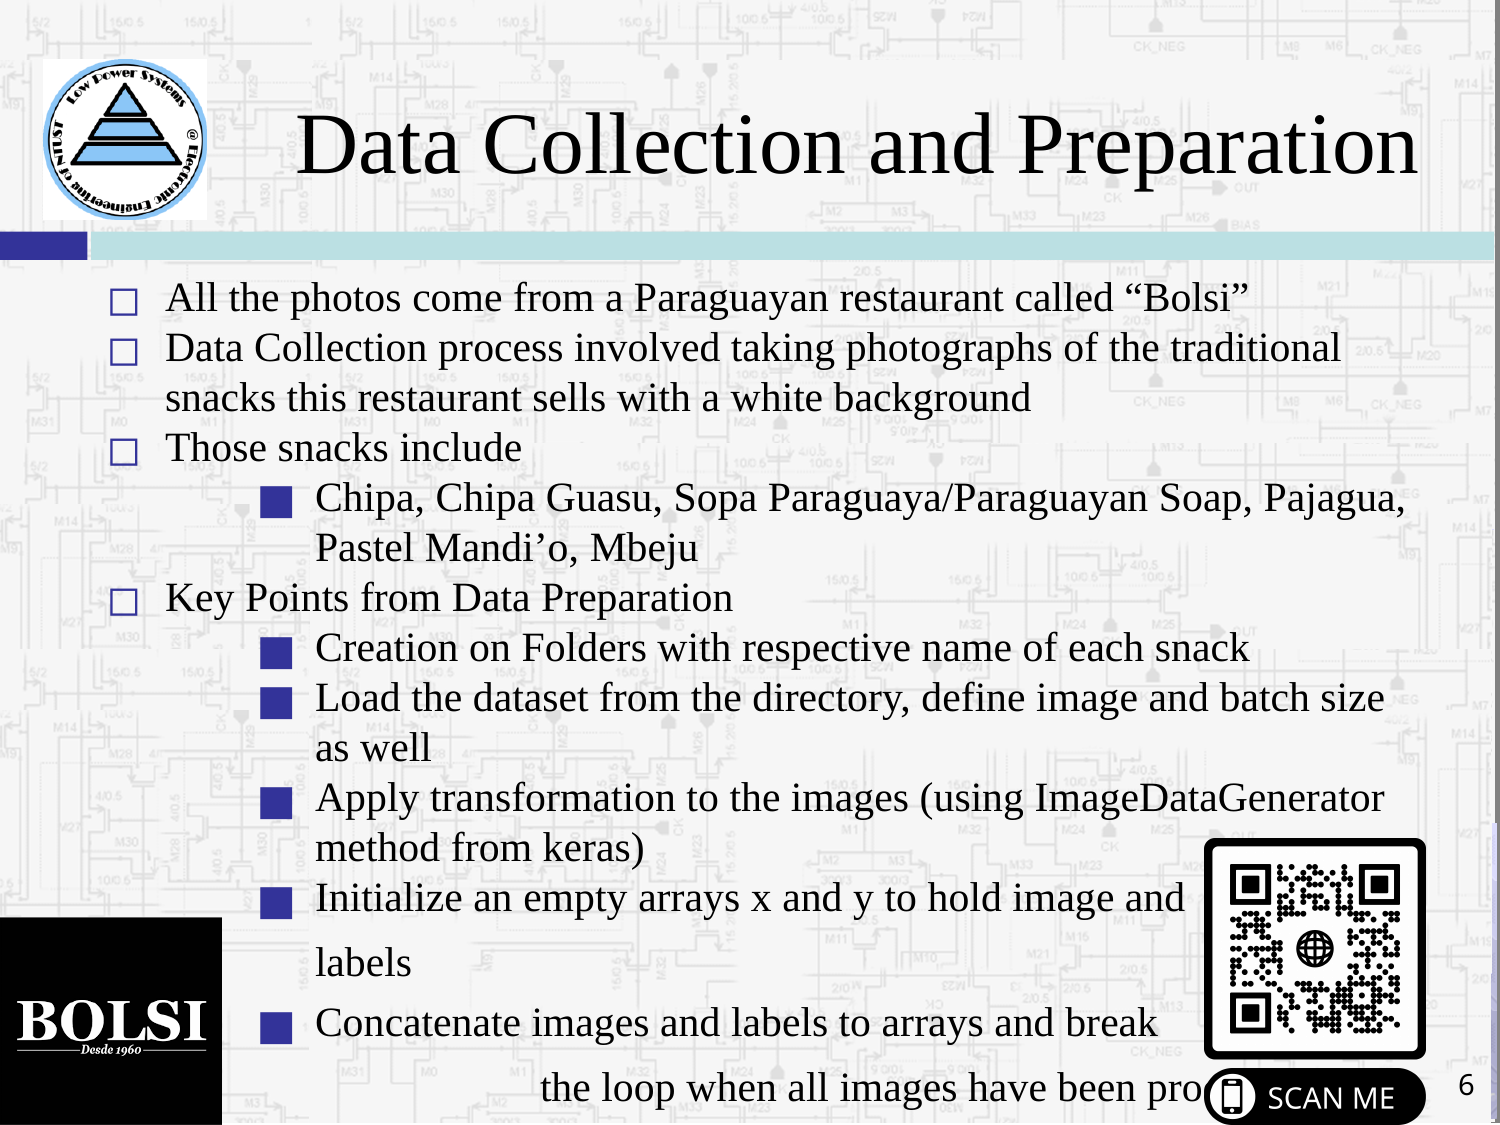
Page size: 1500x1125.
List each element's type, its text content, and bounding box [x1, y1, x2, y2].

title Data Collection and Preparation [242, 45, 1475, 233]
slide_number ‹#› [1139, 1058, 1198, 1114]
list All the photos come from a Paraguayan restaurant called “Bolsi” Data Collection process involved taking photographs of the traditional snacks this restaurant sells with a white background Those snacks include Chipa, Chipa Guasu, Sopa Paraguaya/Paraguayan Soap, Pajagua, Pastel Mandi’o, Mbeju Key Points from Data Preparation Creation on Folders with respective name of each snack Load the dataset from the directory, define image and batch size as well Apply transformation to the images (using ImageDataGenerator method from keras) Initialize an empty arrays x and y to hold image and labels Concatenate images and labels to arrays and break t the loop when all images have been processed [75, 262, 1425, 1125]
picture [0, 0, 1500, 1125]
slide_number ‹#› [1430, 1058, 1490, 1114]
text_box [1011, 460, 1361, 527]
